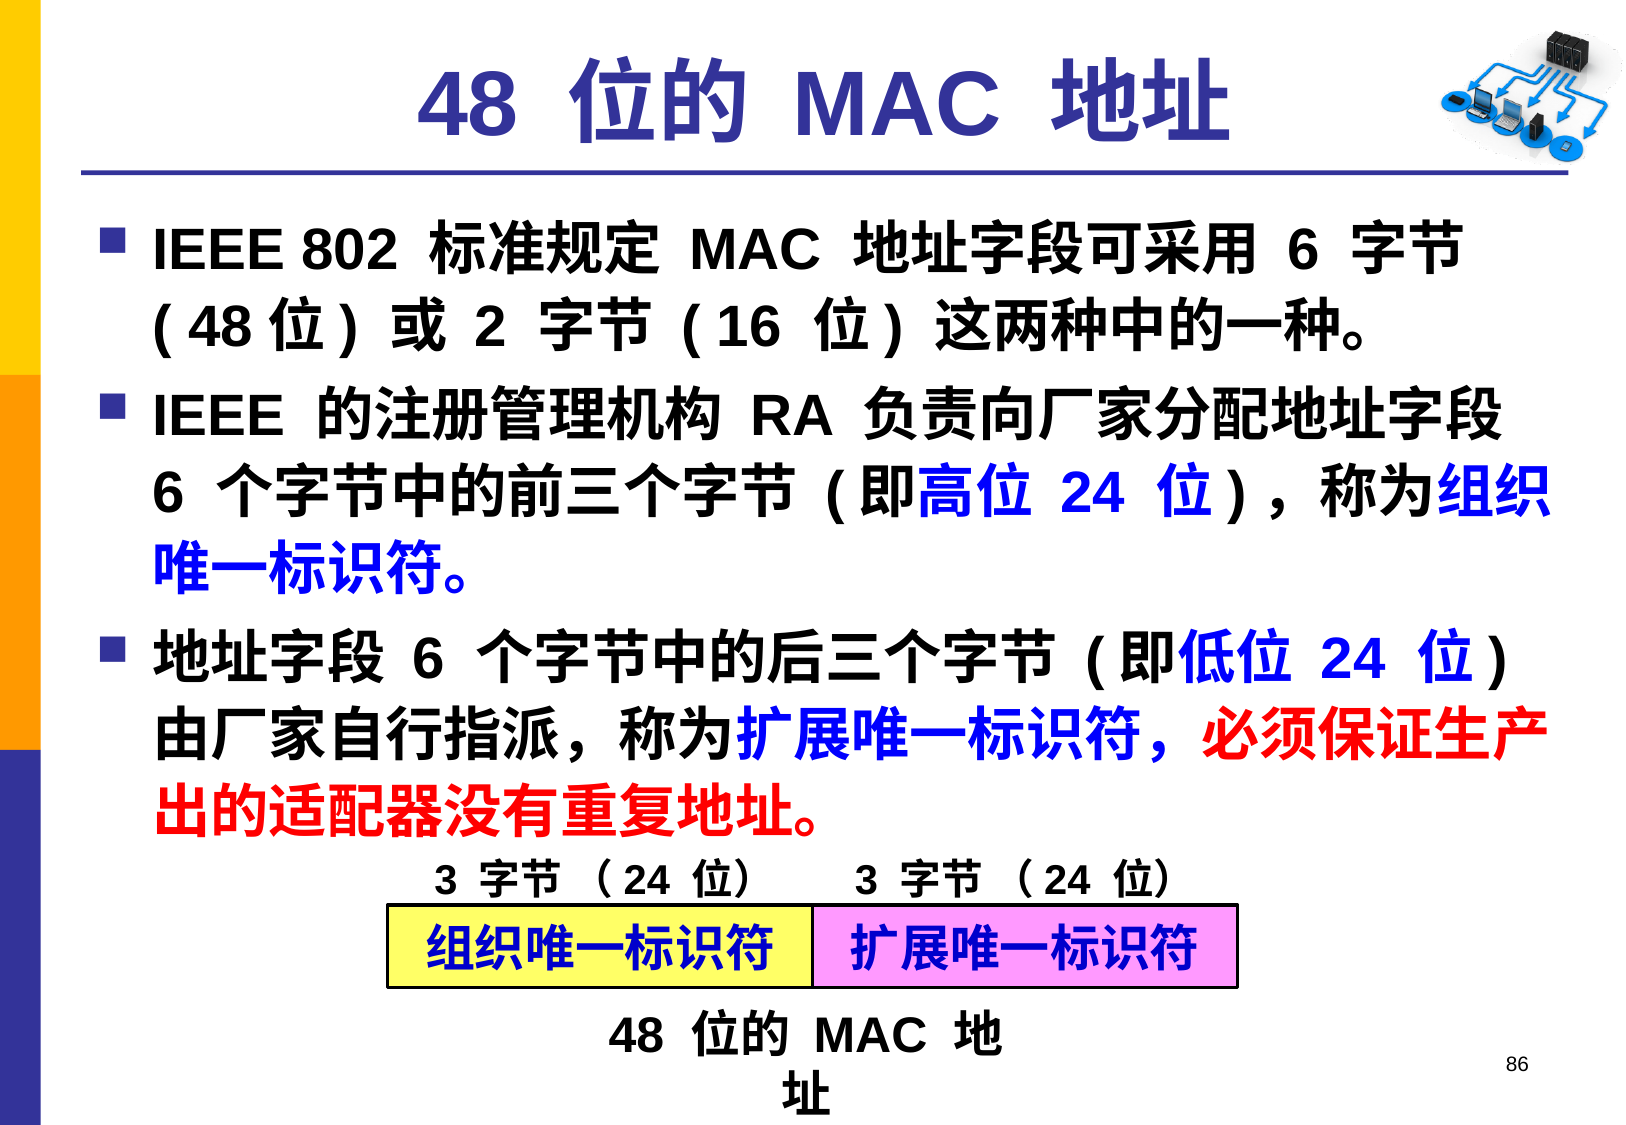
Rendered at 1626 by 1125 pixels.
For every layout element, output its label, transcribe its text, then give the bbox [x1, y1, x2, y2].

slide_number 86 [1164, 1042, 1544, 1118]
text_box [386, 845, 1238, 1071]
title 48 位的 MAC 地址 [81, 30, 1569, 161]
list IEEE 802 标准规定 MAC 地址字段可采用 6 字节 ( 48位) 或 2 字节 ( 16 位) 这两种中的一种。 IEEE 的注册管理机构 RA 负责向厂家分配地址字段 6 个字节中的前三个字节 (即高位 24 位)，称为组织唯一标识符。 地址字段 6 个字节中的后三个字节 (即低位 24 位) 由厂家自行指派，称为扩展唯一标识符，必须保证生产出的适配器没有重复地址。 [81, 196, 1569, 1006]
picture [1438, 30, 1624, 165]
